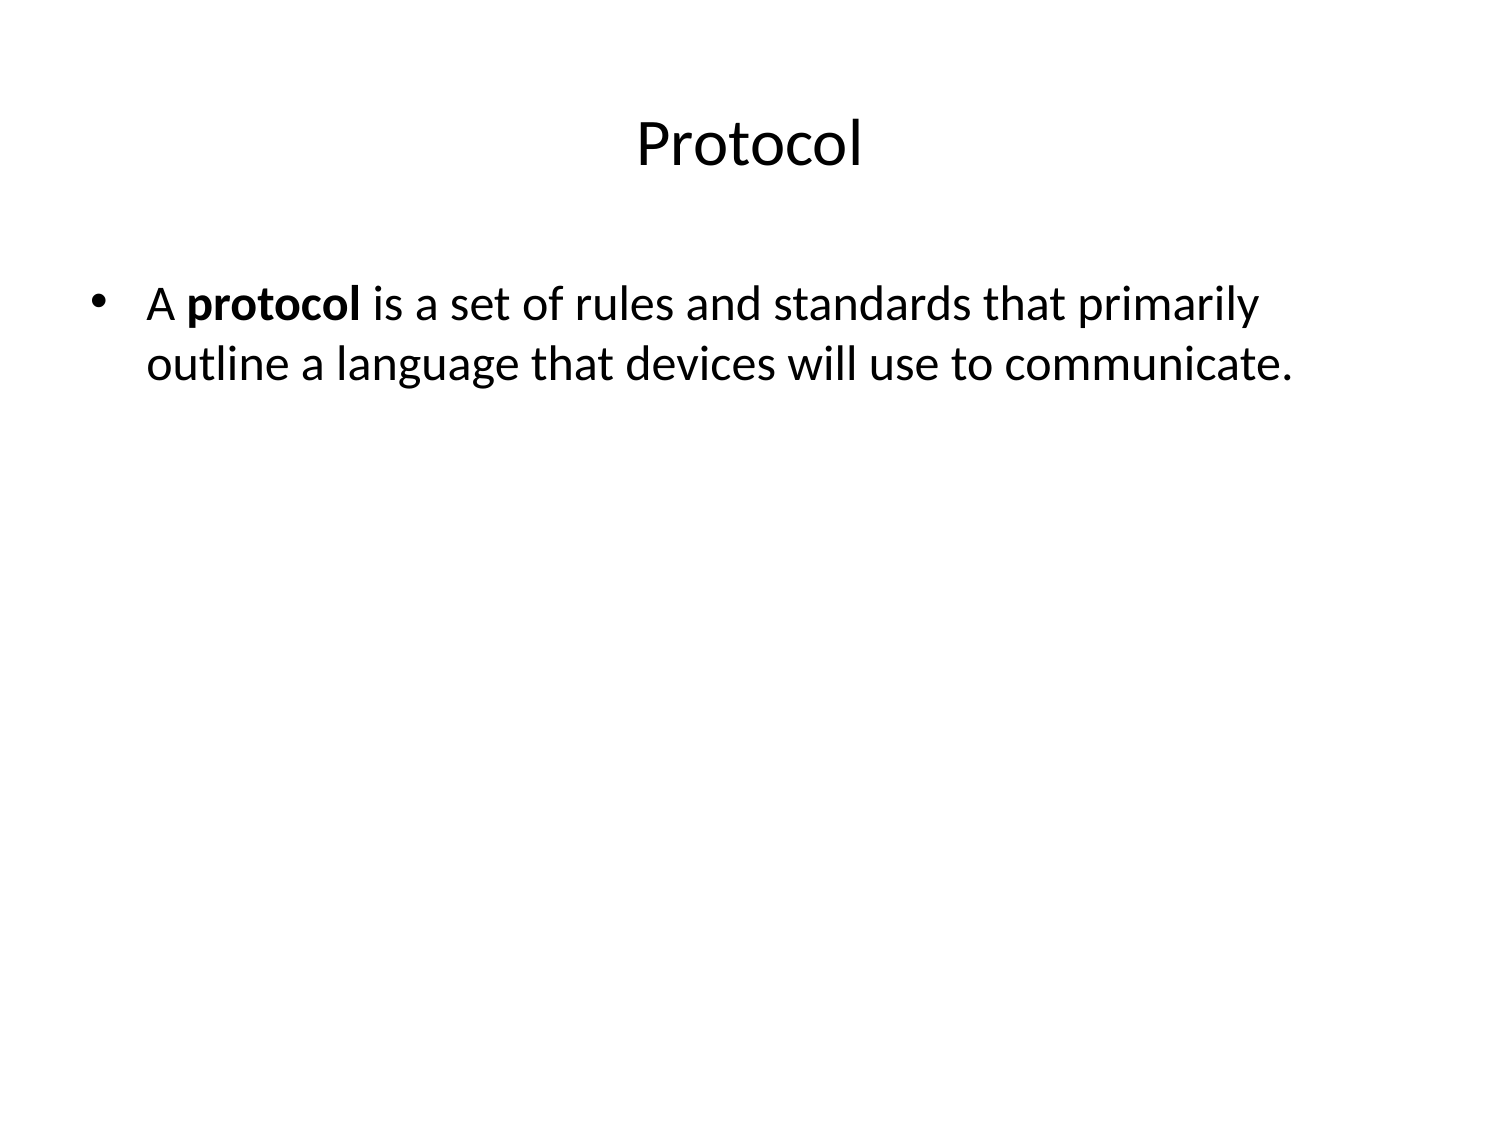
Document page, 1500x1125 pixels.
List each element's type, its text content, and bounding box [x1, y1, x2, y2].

title Protocol [75, 45, 1425, 233]
list A protocol is a set of rules and standards that primarily outline a language that devices will use to communicate. [75, 262, 1425, 1005]
